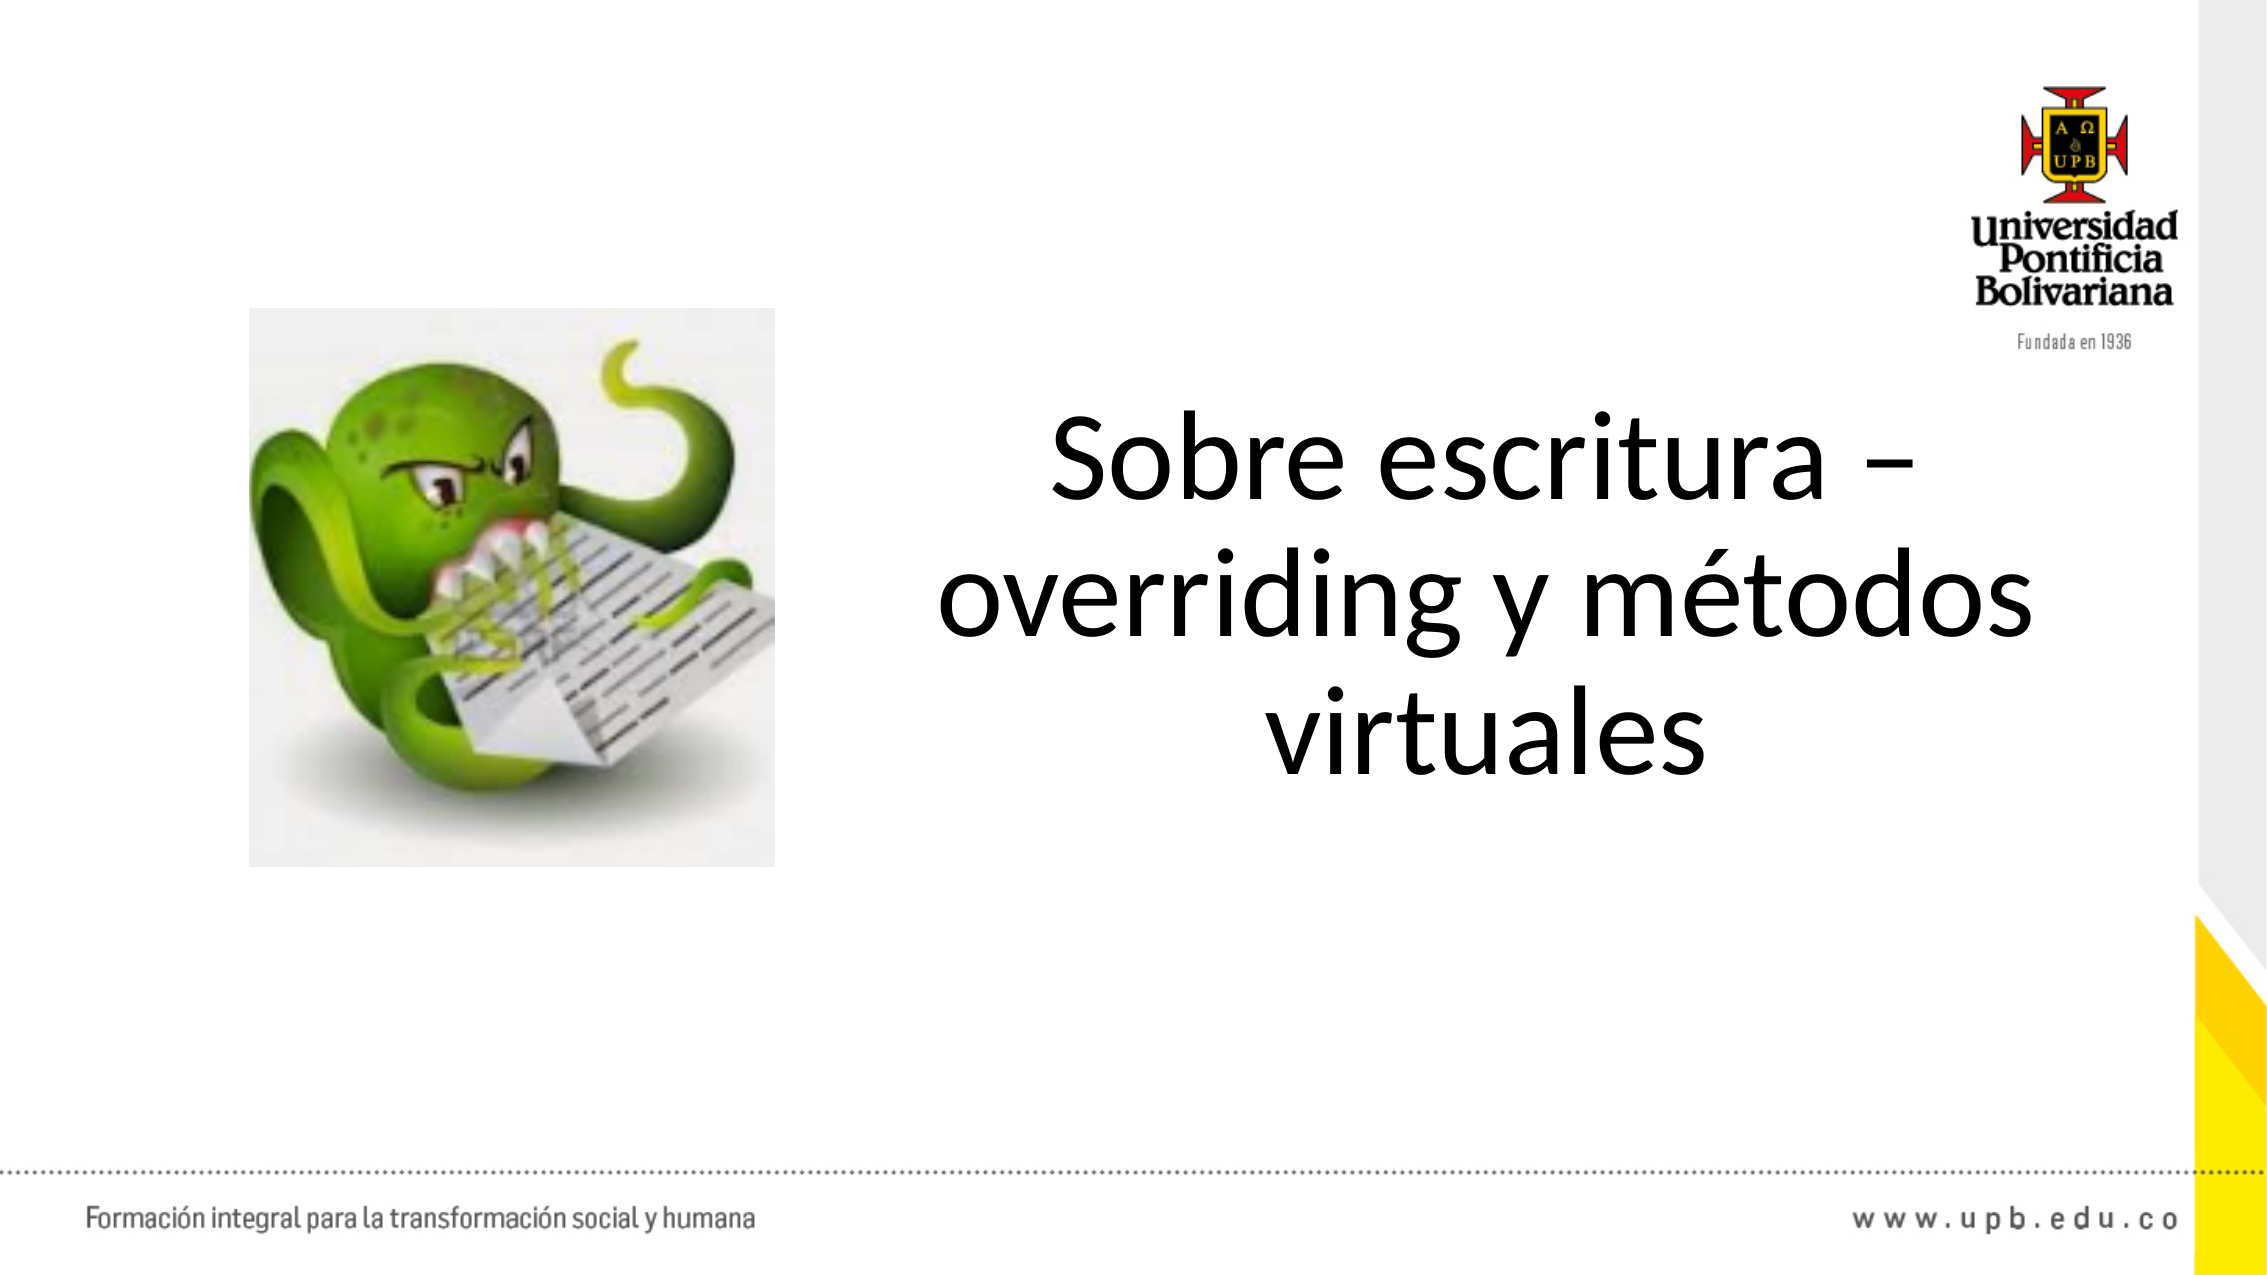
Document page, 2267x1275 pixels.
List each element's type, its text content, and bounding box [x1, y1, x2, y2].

title Sobre escritura – overriding y métodos virtuales [872, 365, 2101, 810]
picture [0, 0, 2267, 1275]
